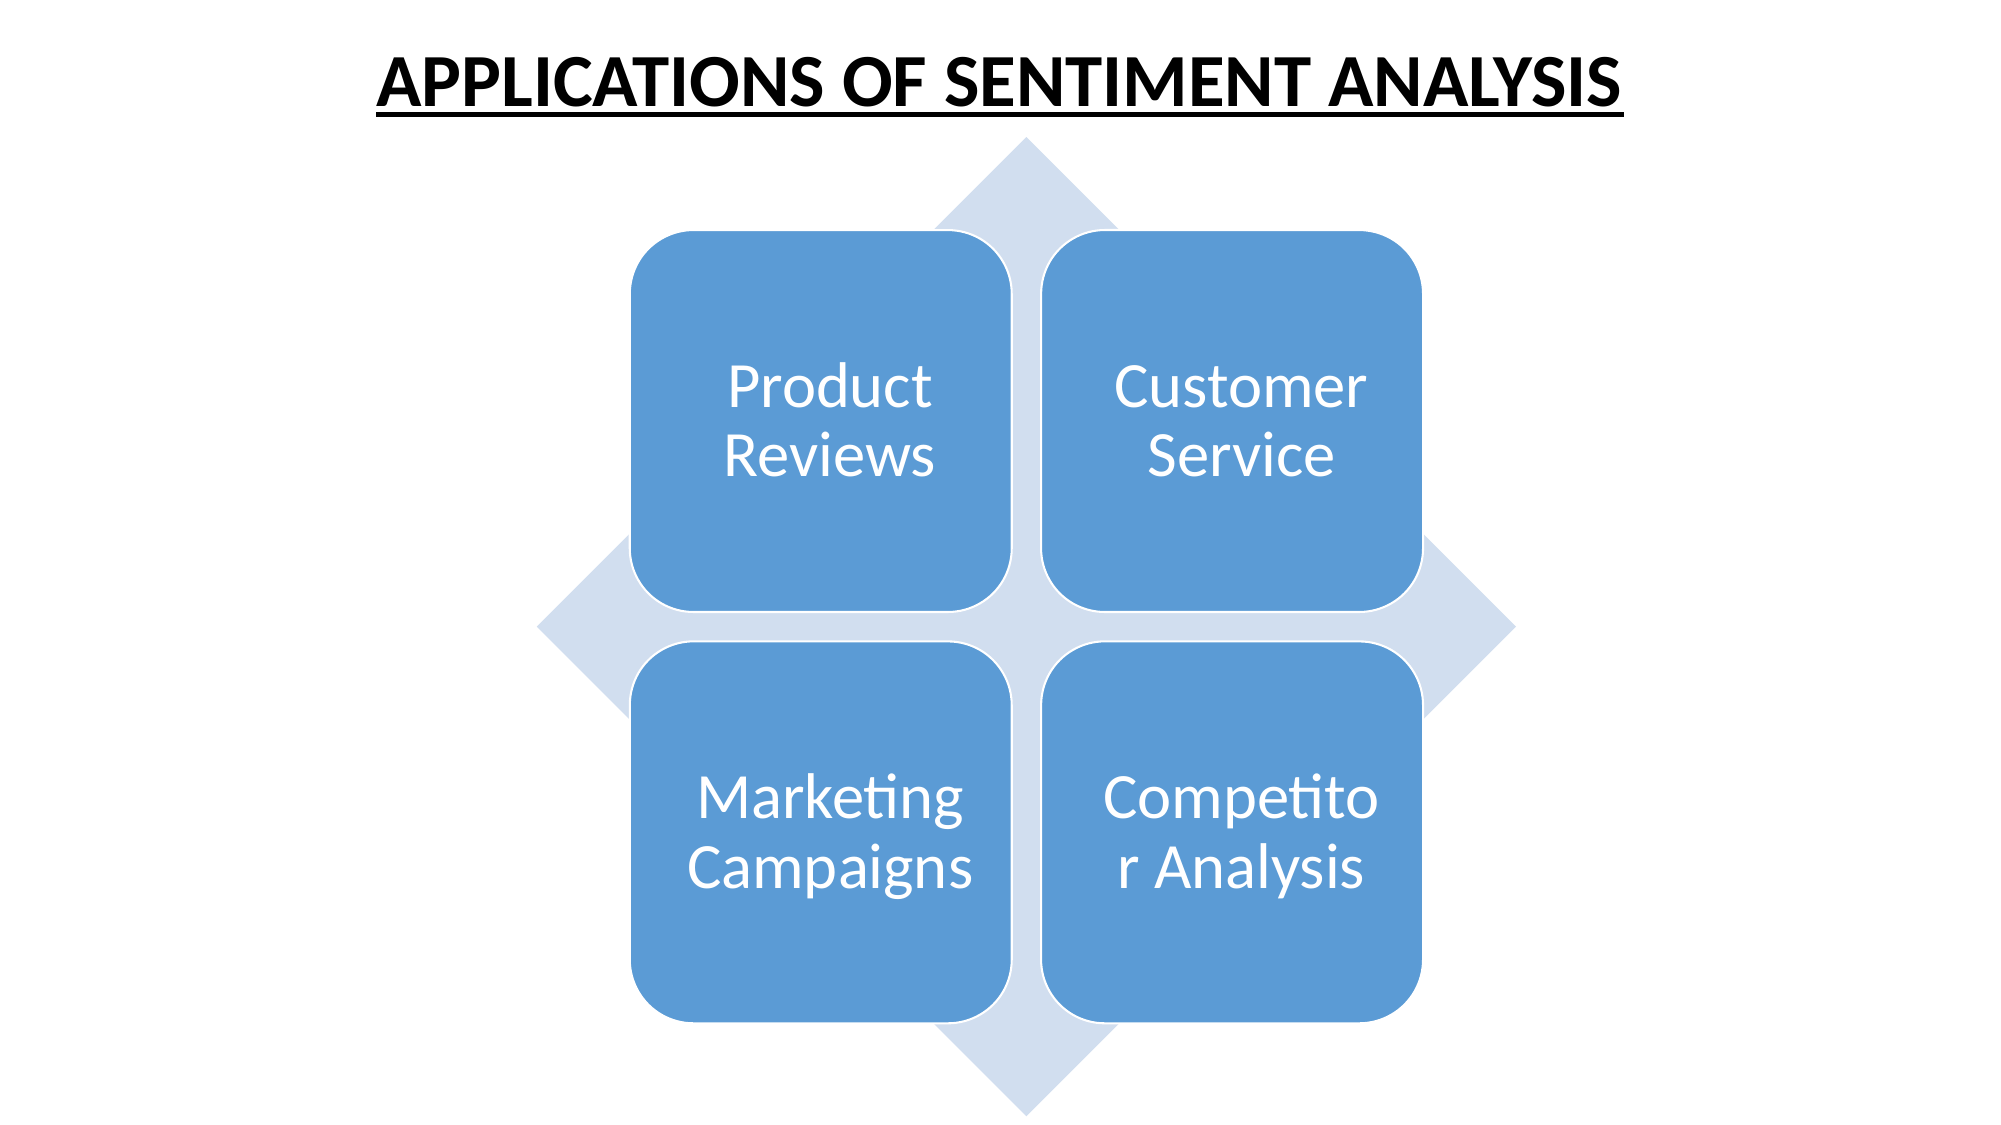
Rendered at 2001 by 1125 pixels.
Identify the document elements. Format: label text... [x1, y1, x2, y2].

title APPLICATIONS OF SENTIMENT ANALYSIS [137, 8, 1863, 157]
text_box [190, 136, 1863, 1117]
